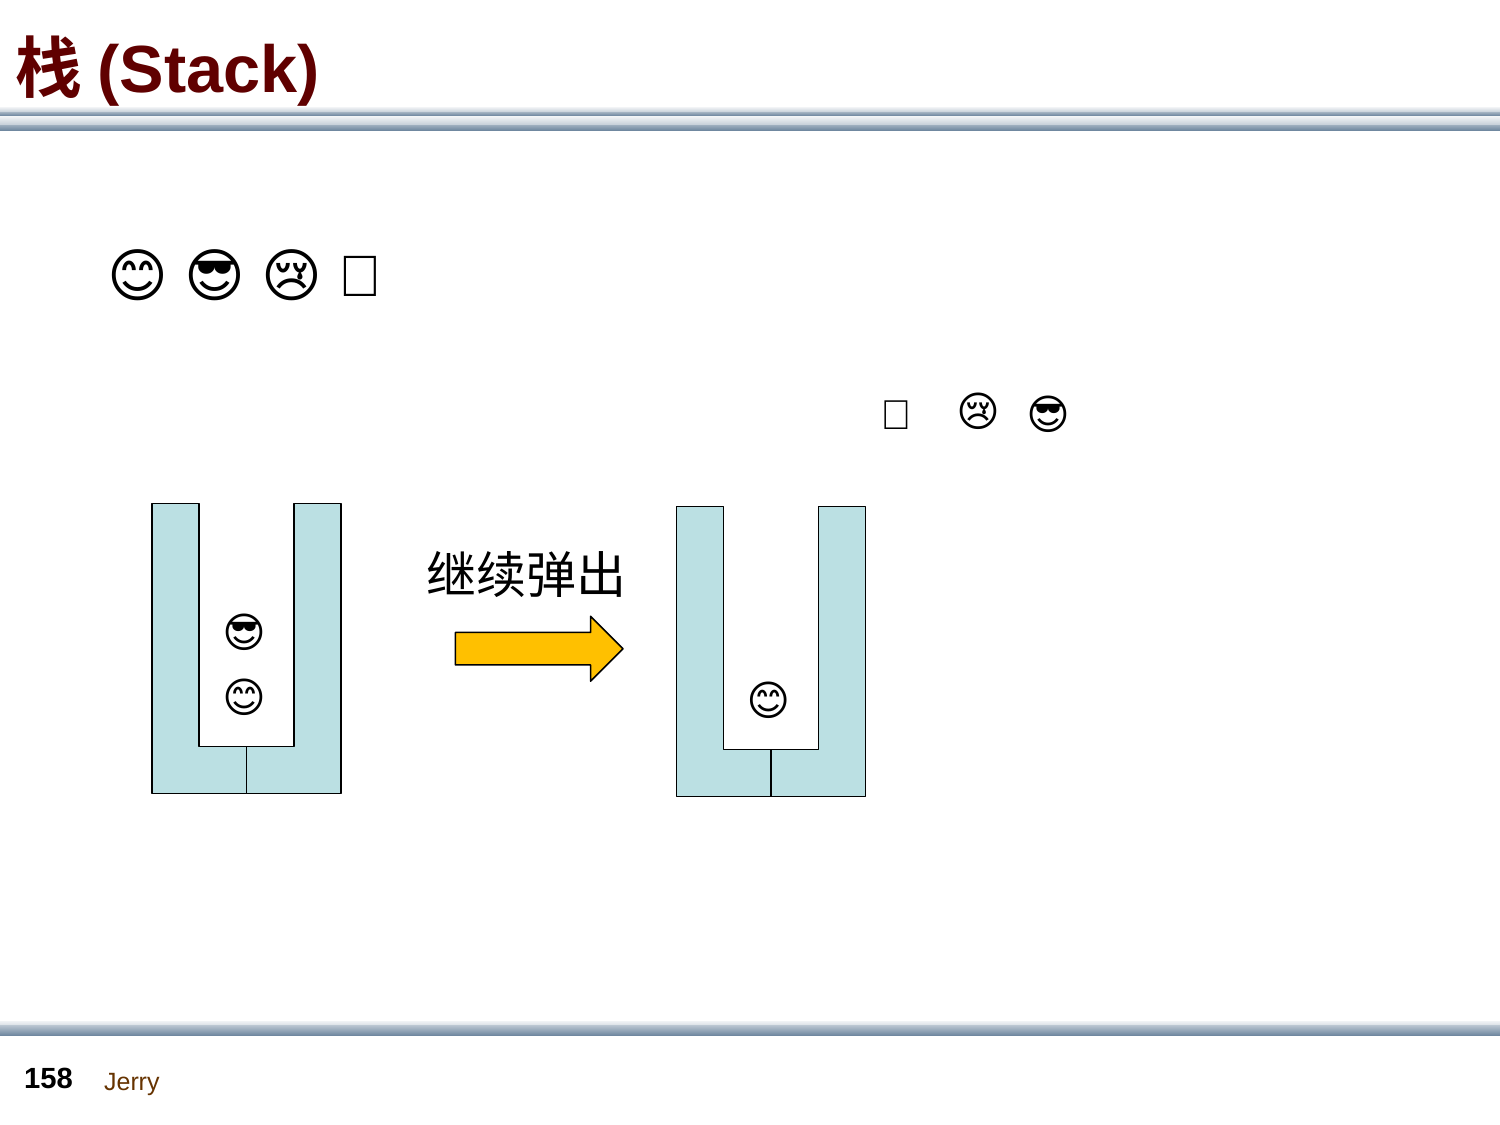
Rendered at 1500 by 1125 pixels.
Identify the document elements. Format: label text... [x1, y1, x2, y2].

text_box 😎 [207, 598, 295, 664]
text_box [770, 506, 866, 797]
title 栈(Stack) [0, 18, 1350, 114]
text_box 😊 😎 😢 🤣 [92, 230, 514, 316]
text_box 😊 [731, 666, 827, 732]
text_box 😢 [941, 377, 1030, 442]
text_box [676, 506, 770, 797]
text_box [455, 616, 623, 682]
text_box 😎 [1011, 380, 1100, 445]
text_box 🤣 [865, 380, 961, 445]
text_box [246, 503, 342, 794]
text_box 继续弹出 [412, 506, 676, 612]
text_box 😊 [207, 663, 303, 729]
text_box [152, 503, 246, 794]
